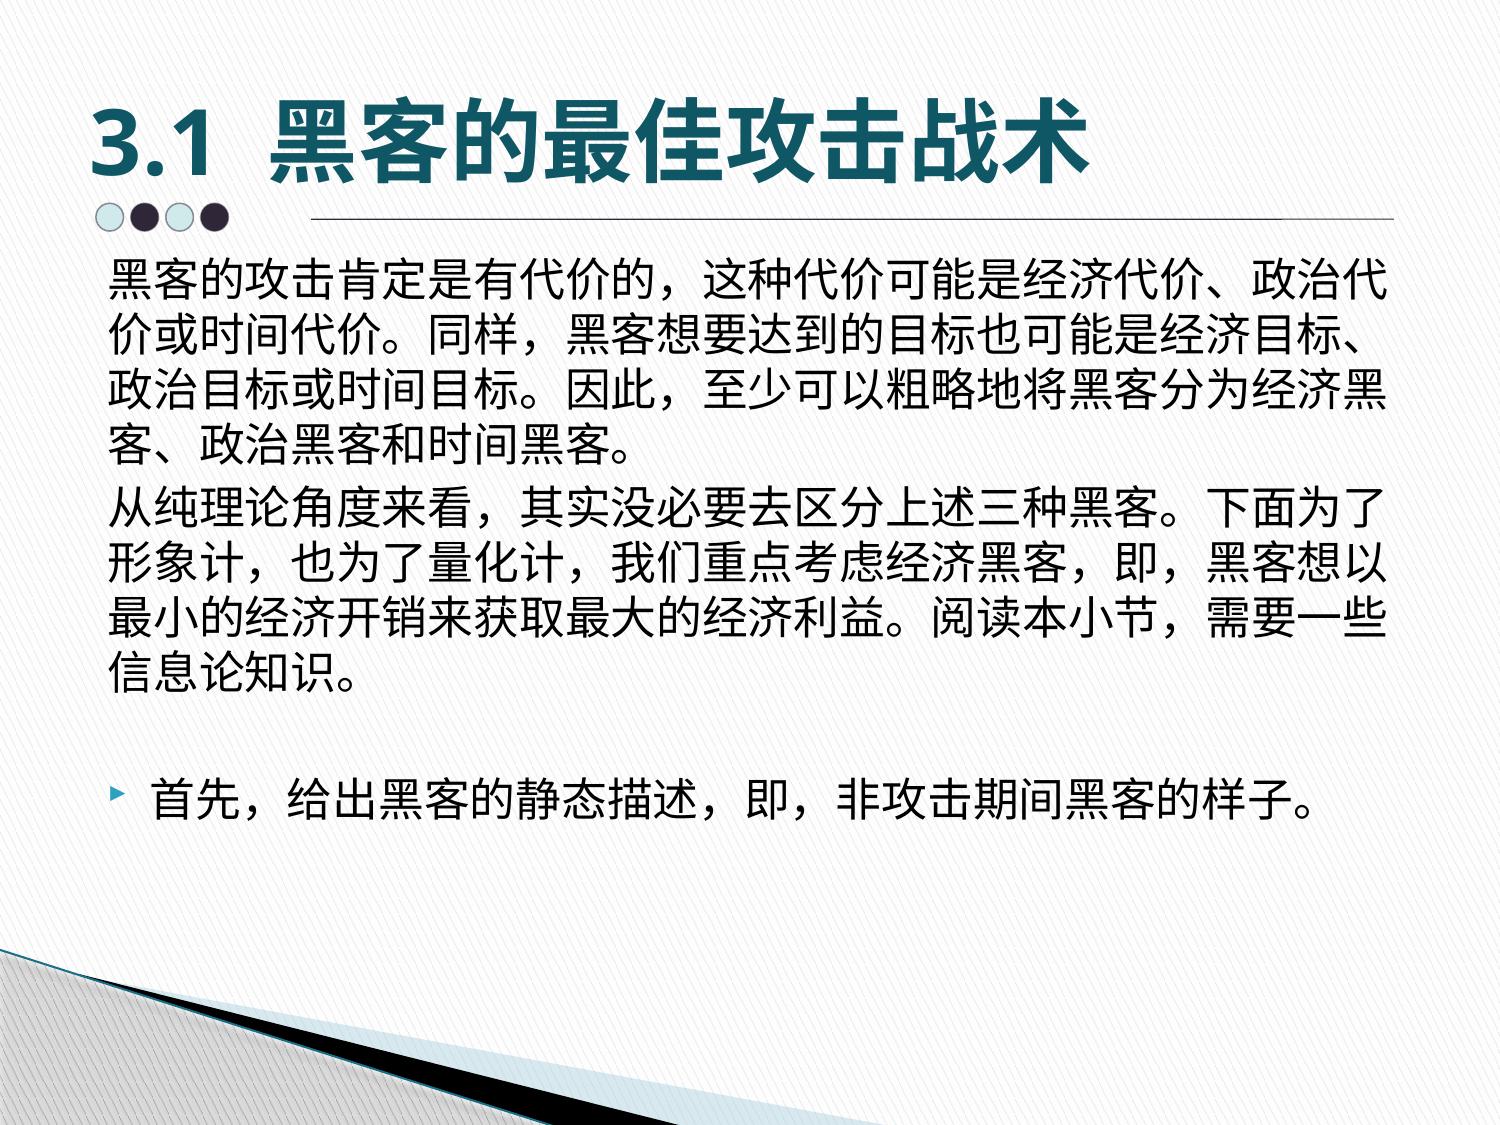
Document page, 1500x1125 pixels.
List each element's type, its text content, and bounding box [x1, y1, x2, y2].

title 3.1 黑客的最佳攻击战术 [75, 45, 1425, 233]
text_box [95, 203, 229, 232]
list 黑客的攻击肯定是有代价的，这种代价可能是经济代价、政治代价或时间代价。同样，黑客想要达到的目标也可能是经济目标、政治目标或时间目标。因此，至少可以粗略地将黑客分为经济黑客、政治黑客和时间黑客。 从纯理论角度来看，其实没必要去区分上述三种黑客。下面为了形象计，也为了量化计，我们重点考虑经济黑客，即，黑客想以最小的经济开销来获取最大的经济利益。阅读本小节，需要一些信息论知识。 首先，给出黑客的静态描述，即，非攻击期间黑客的样子。 [75, 243, 1425, 986]
